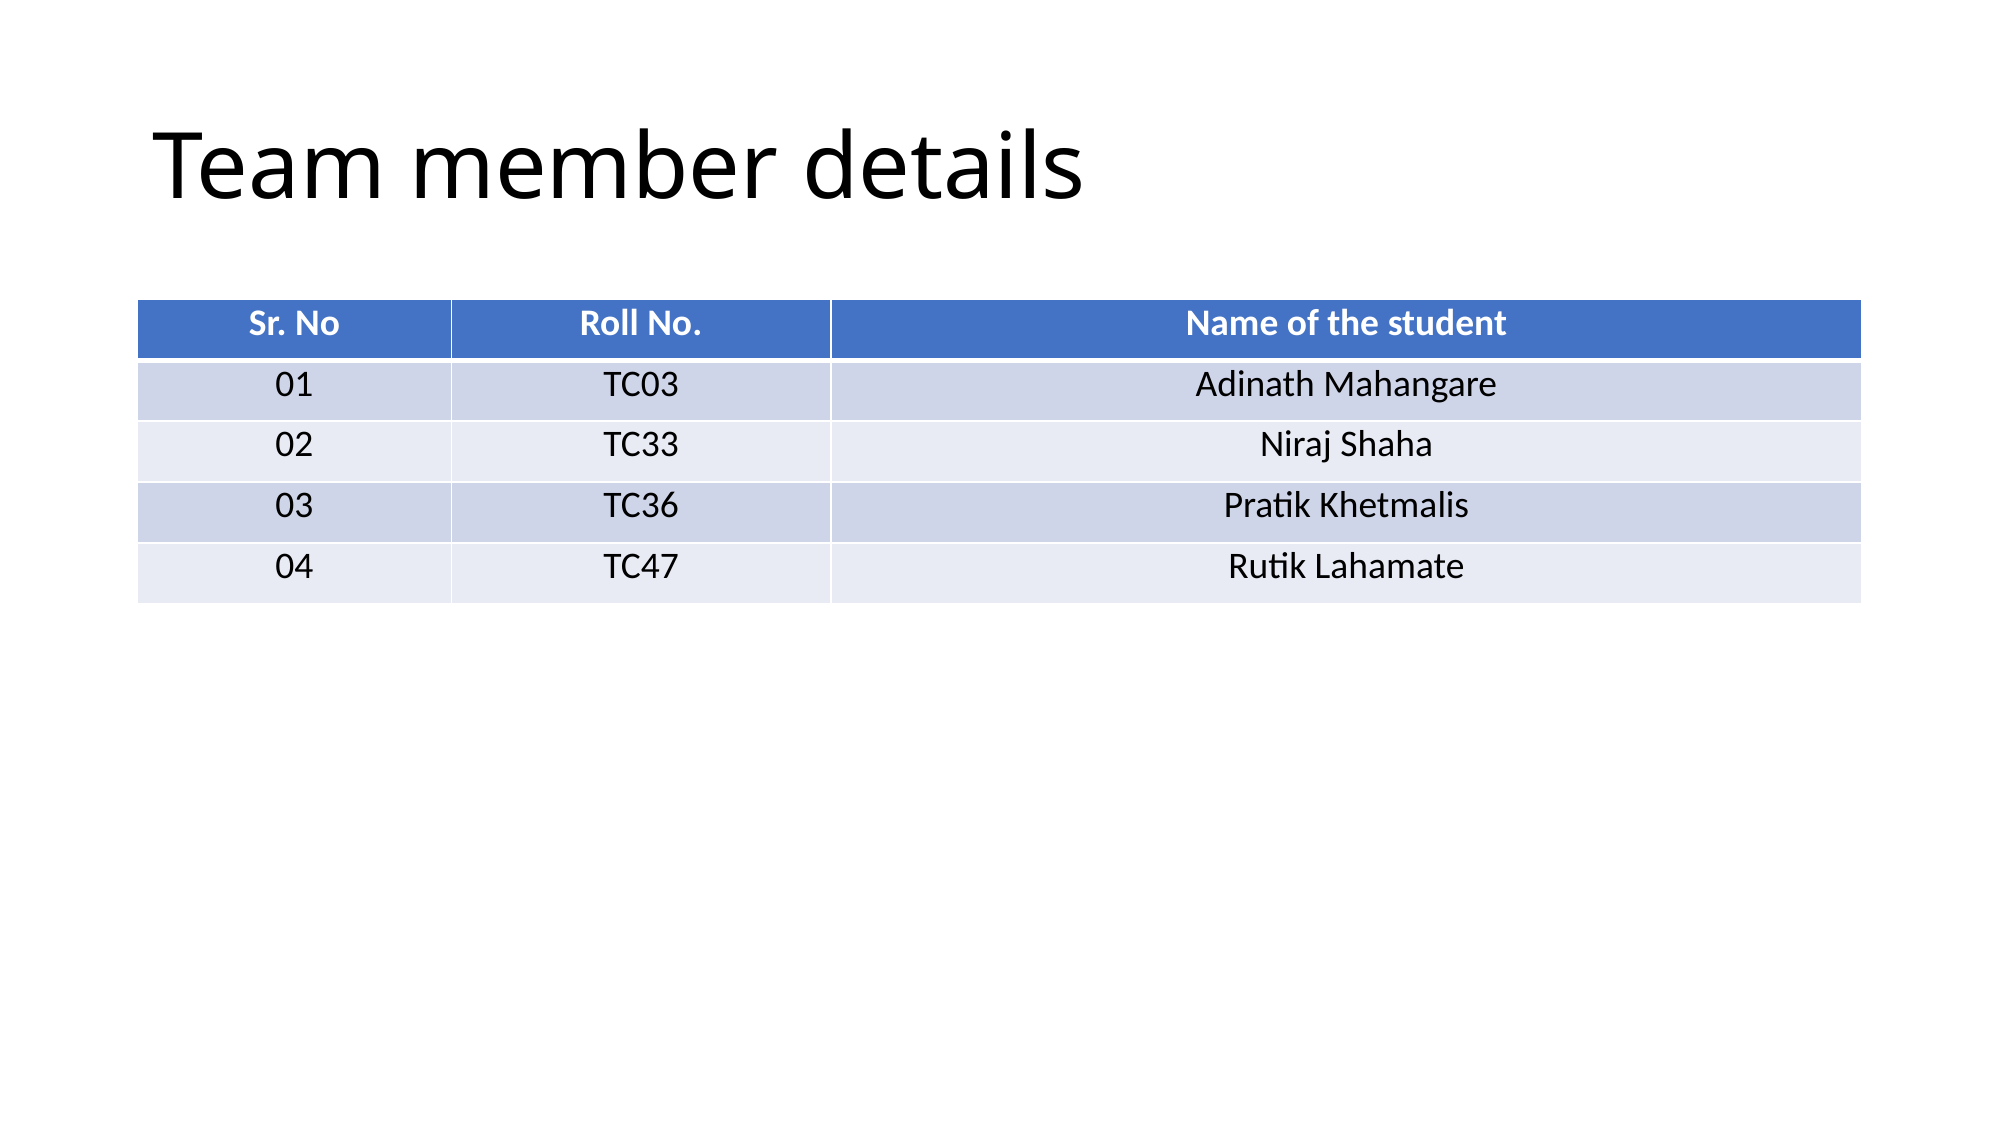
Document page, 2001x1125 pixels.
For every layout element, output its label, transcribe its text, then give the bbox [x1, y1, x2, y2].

table_header Sr. No [138, 300, 451, 358]
table_cell Niraj Shaha [832, 422, 1861, 481]
title Team member details [137, 59, 1863, 278]
table_cell TC33 [452, 422, 830, 481]
table_cell 02 [138, 422, 451, 481]
table_cell Adinath Mahangare [832, 363, 1861, 420]
table_cell TC36 [452, 483, 830, 542]
table_cell TC47 [452, 544, 830, 603]
table_cell 04 [138, 544, 451, 603]
table_header Roll No. [452, 300, 830, 358]
table_cell TC03 [452, 363, 830, 420]
table_cell Rutik Lahamate [832, 544, 1861, 603]
table_cell Pratik Khetmalis [832, 483, 1861, 542]
table_cell 03 [138, 483, 451, 542]
table_header Name of the student [832, 300, 1861, 358]
table_cell 01 [138, 363, 451, 420]
